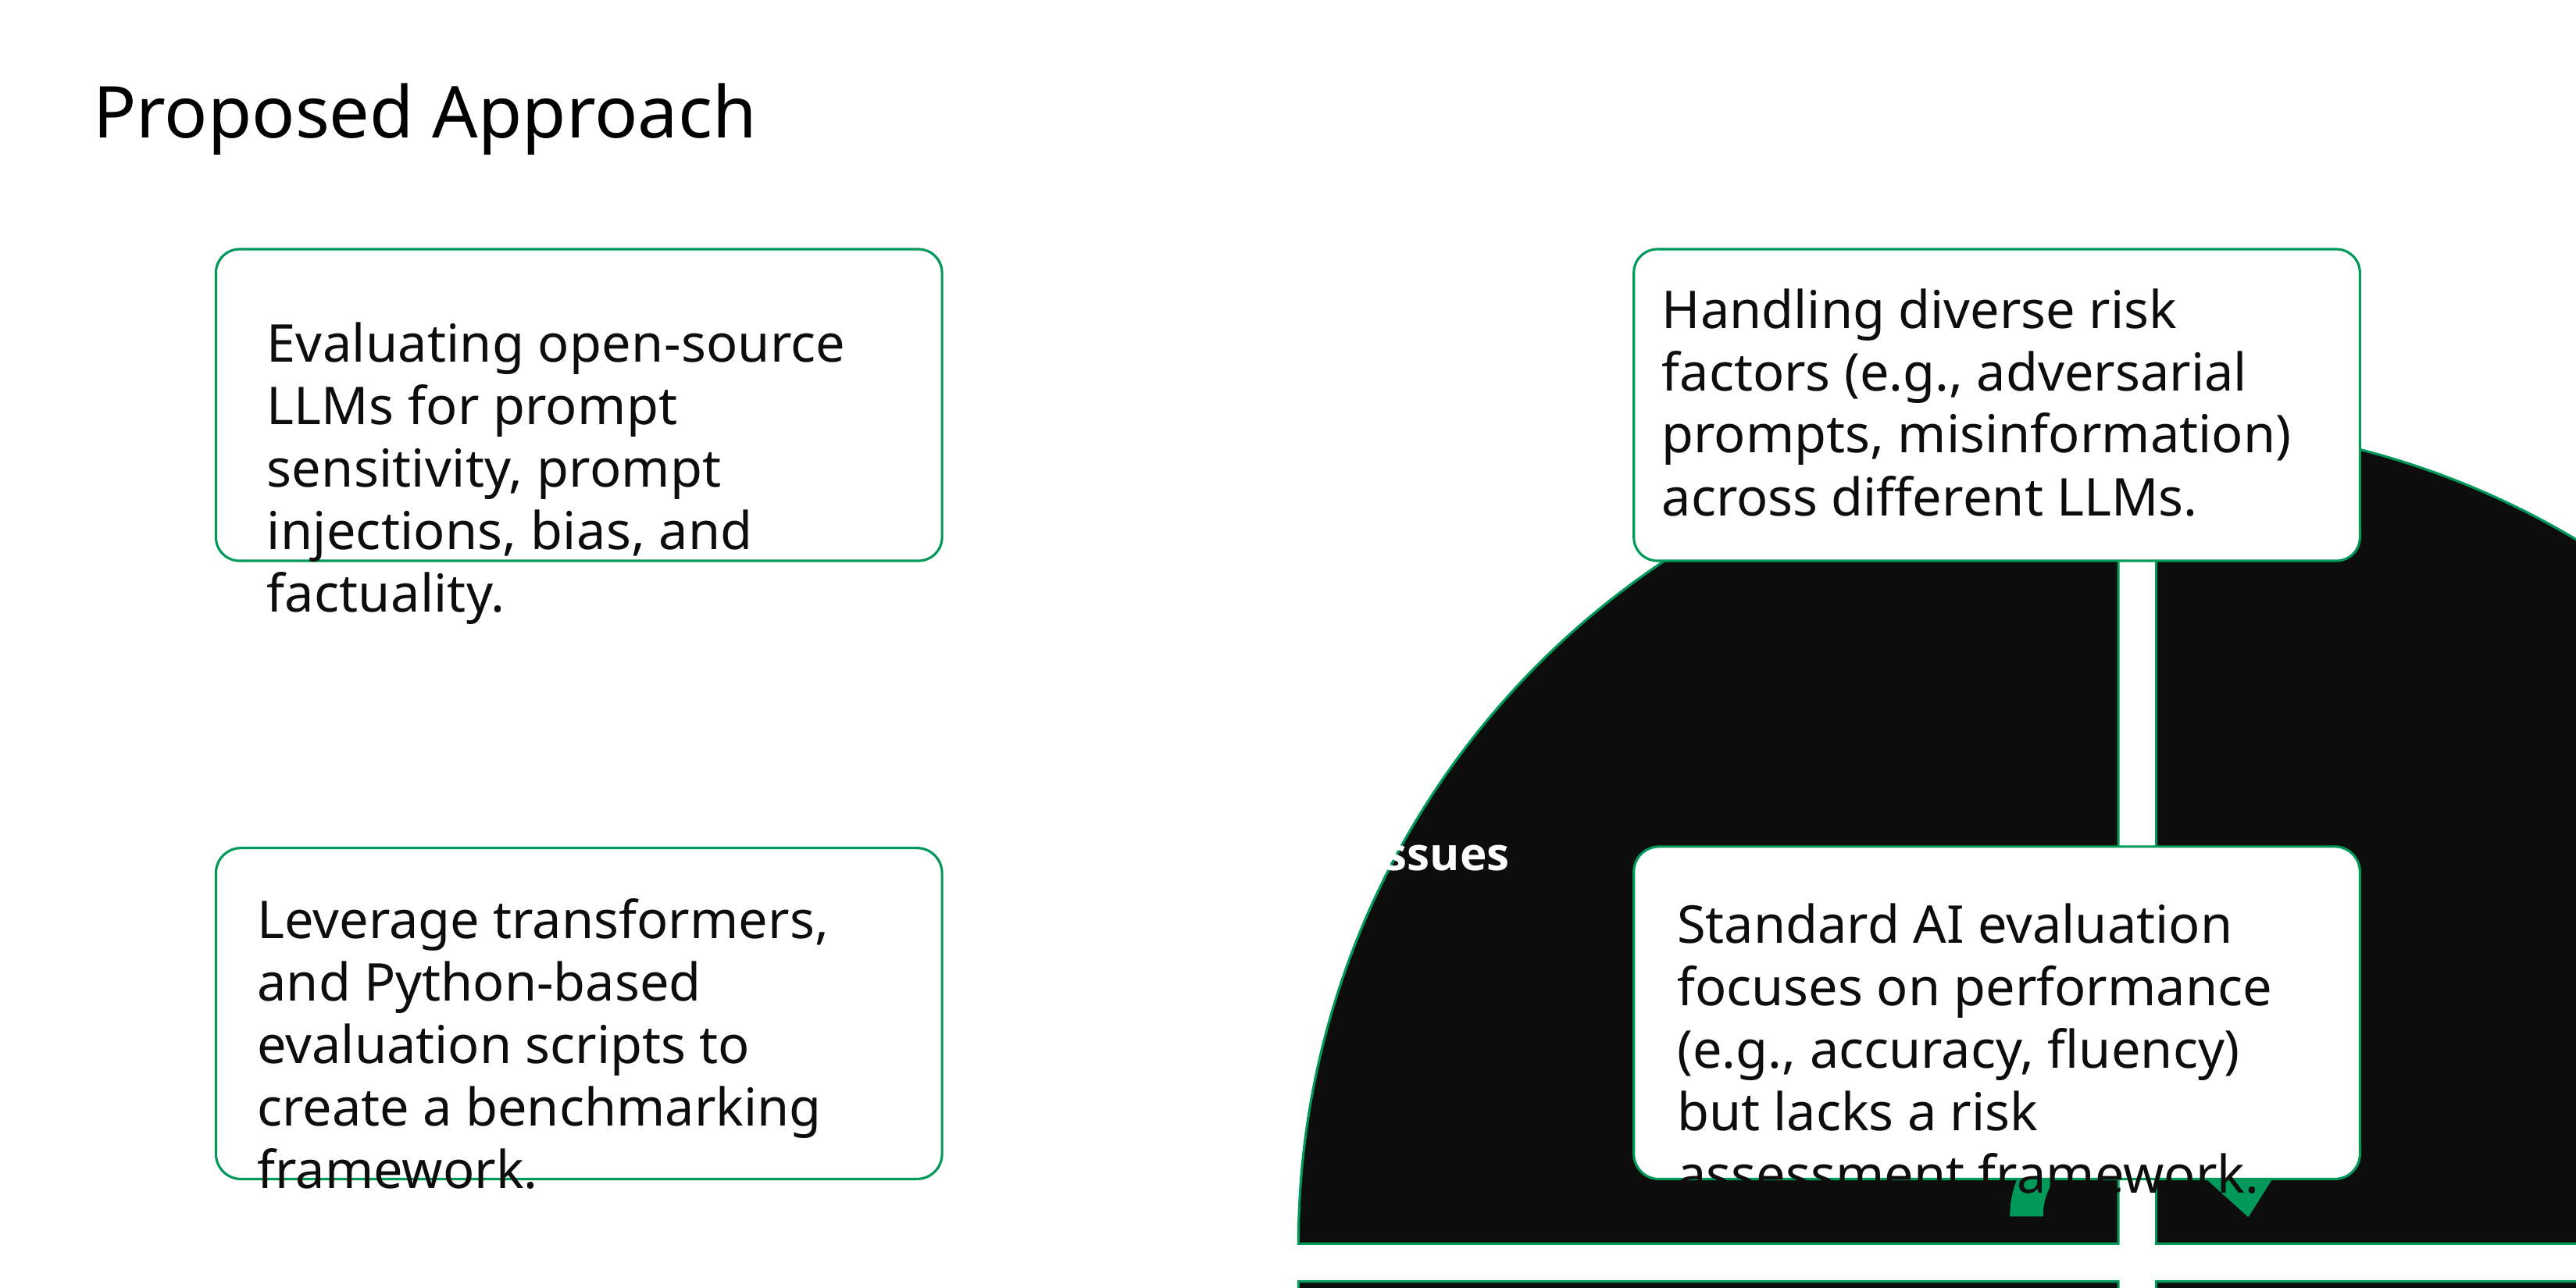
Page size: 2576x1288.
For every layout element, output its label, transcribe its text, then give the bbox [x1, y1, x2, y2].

text_box [1632, 1078, 1665, 1181]
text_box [716, 315, 1860, 1078]
text_box [1860, 845, 2362, 1179]
text_box [214, 248, 944, 562]
text_box Evaluating open-source LLMs for prompt sensitivity, prompt injections, bias, and factuality. [255, 304, 936, 629]
text_box [1632, 248, 2362, 562]
text_box [214, 847, 716, 1181]
text_box [926, 1078, 944, 1179]
text_box Proposed Approach [81, 60, 858, 159]
text_box a 10-page brief that cited more than half a dozen relevant court decisions. [0, 0, 2576, 1288]
text_box Leverage transformers, and Python-based evaluation scripts to create a benchmarking framework. [245, 880, 926, 1205]
text_box Standard AI evaluation focuses on performance (e.g., accuracy, fluency) but lacks a risk assessment framework. [1665, 885, 2345, 1210]
text_box Handling diverse risk factors (e.g., adversarial prompts, misinformation) across different LLMs. [1650, 270, 2360, 532]
